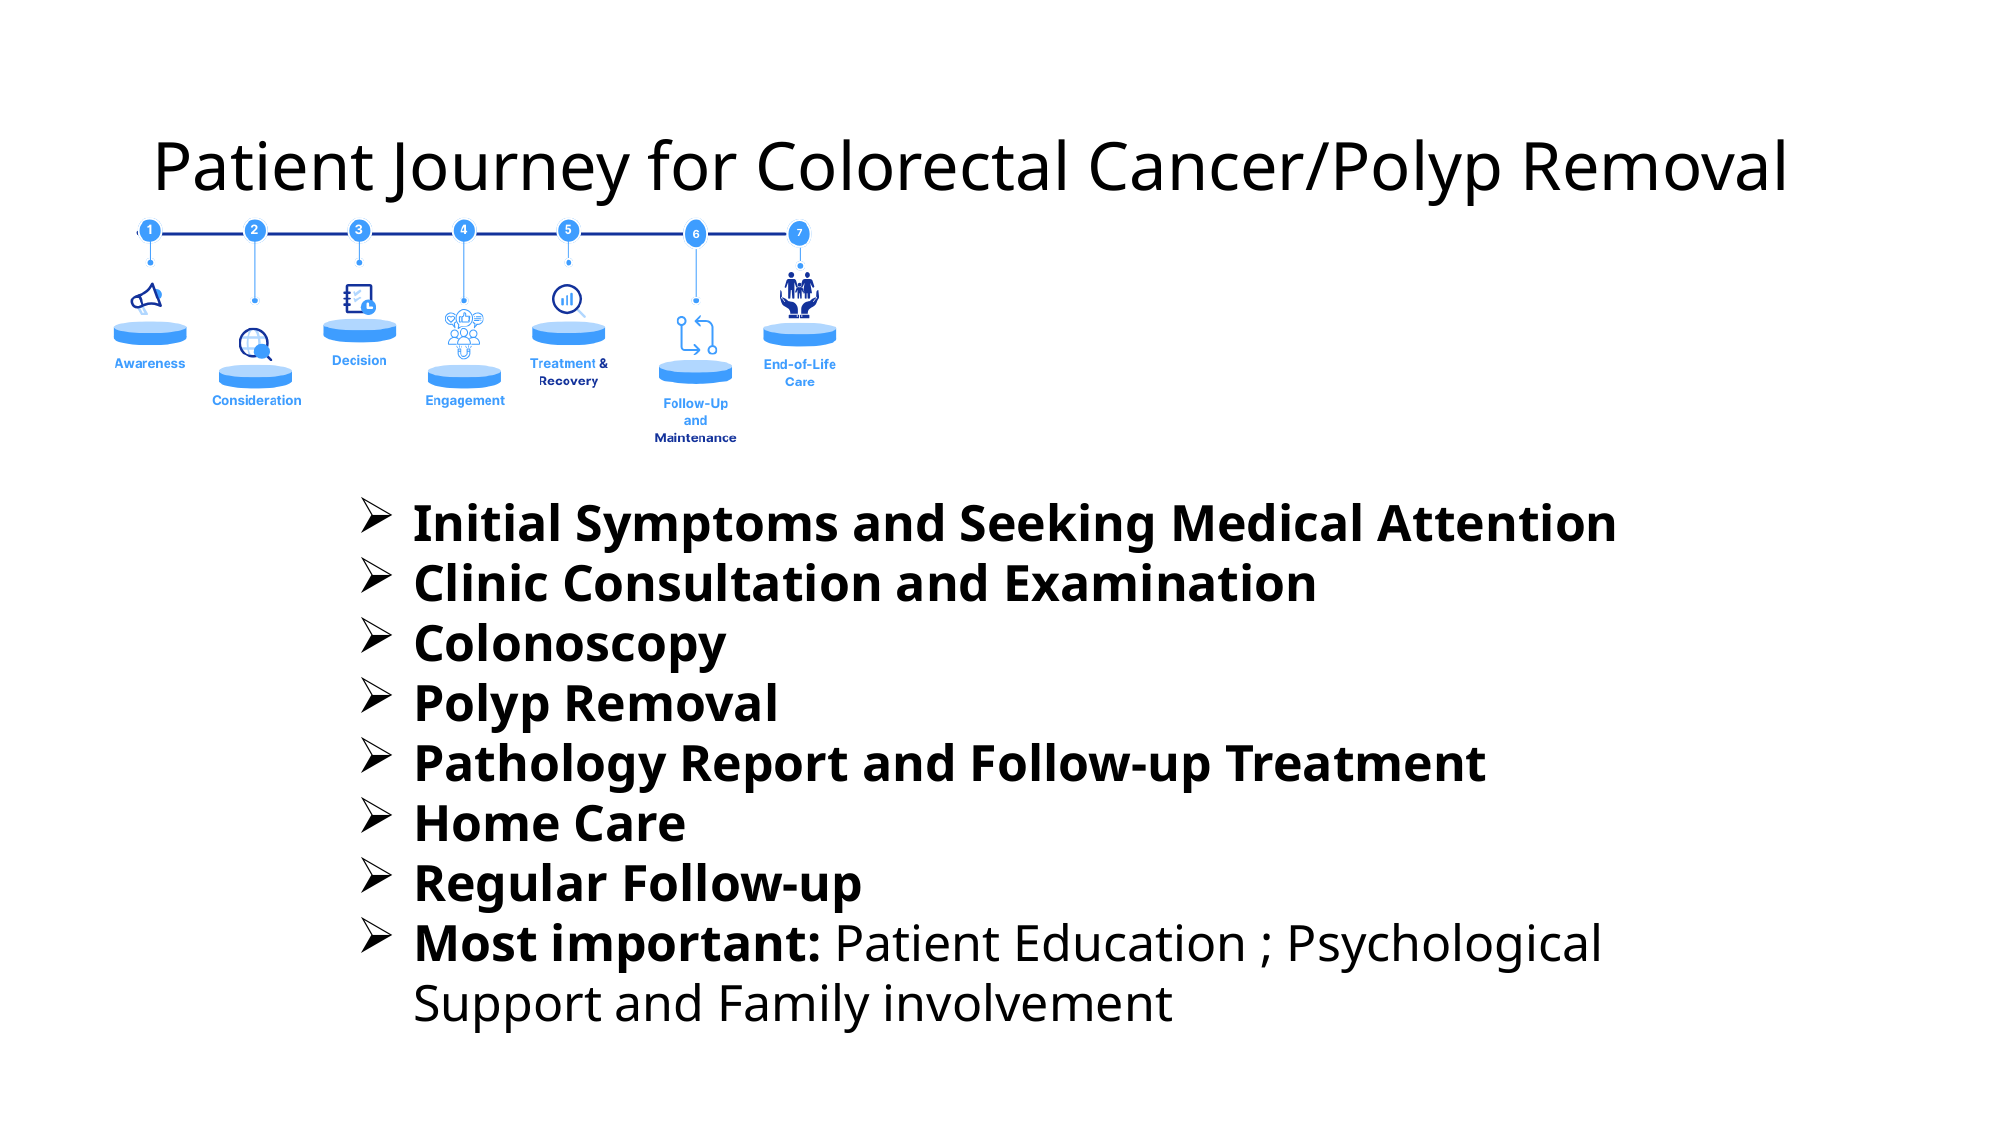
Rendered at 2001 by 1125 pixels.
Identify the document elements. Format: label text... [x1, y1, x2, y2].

text_box Initial Symptoms and Seeking Medical Attention Clinic Consultation and Examination Colonoscopy Polyp Removal Pathology Report and Follow-up Treatment Home Care Regular Follow-up Most important: Patient Education ; Psychological Support and Family involvement [342, 483, 1728, 1039]
picture [88, 205, 861, 447]
title Patient Journey for Colorectal Cancer/Polyp Removal [137, 59, 1863, 278]
